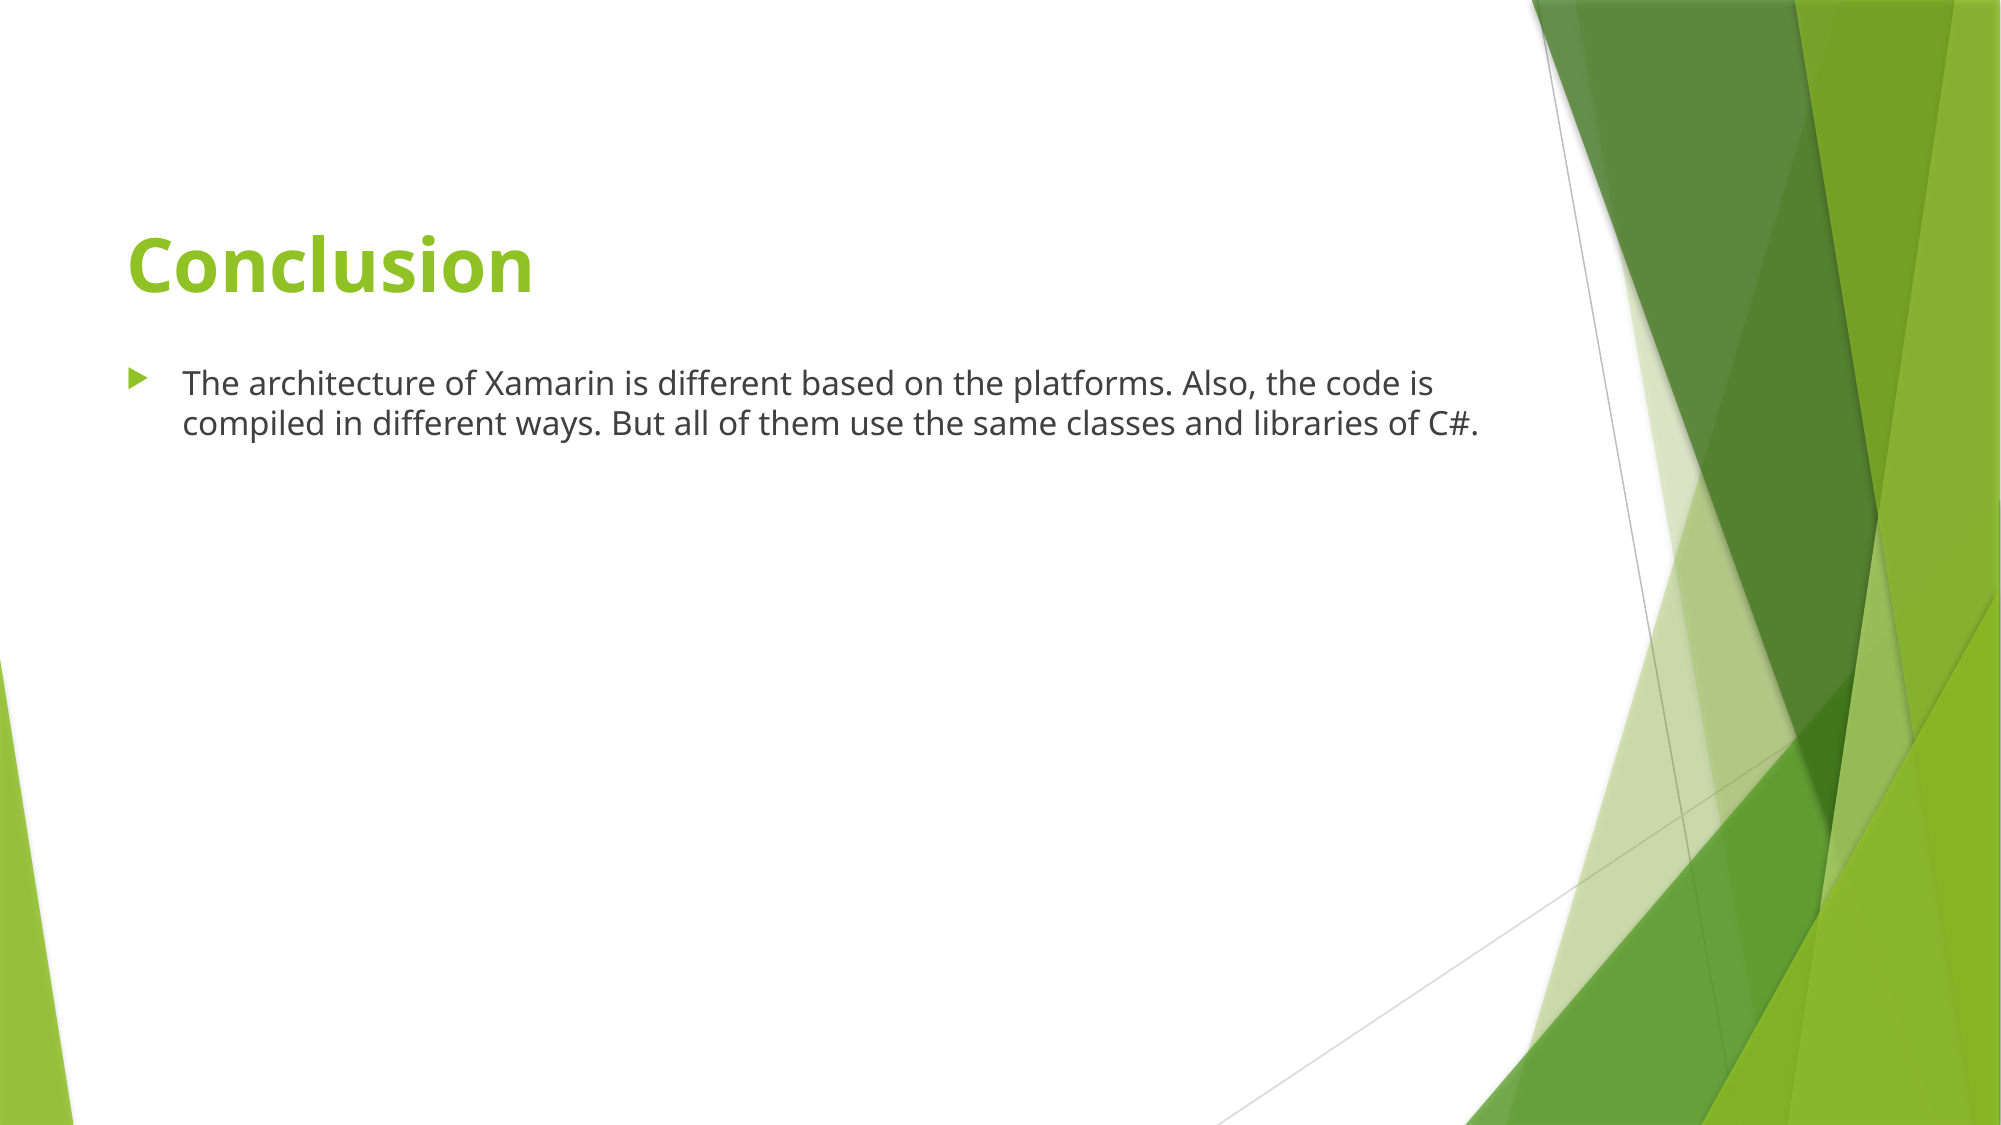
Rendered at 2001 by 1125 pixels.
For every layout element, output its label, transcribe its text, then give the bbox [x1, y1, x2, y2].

list The architecture of Xamarin is different based on the platforms. Also, the code is compiled in different ways. But all of them use the same classes and libraries of C#. [111, 354, 1522, 992]
title Conclusion [111, 209, 1522, 317]
